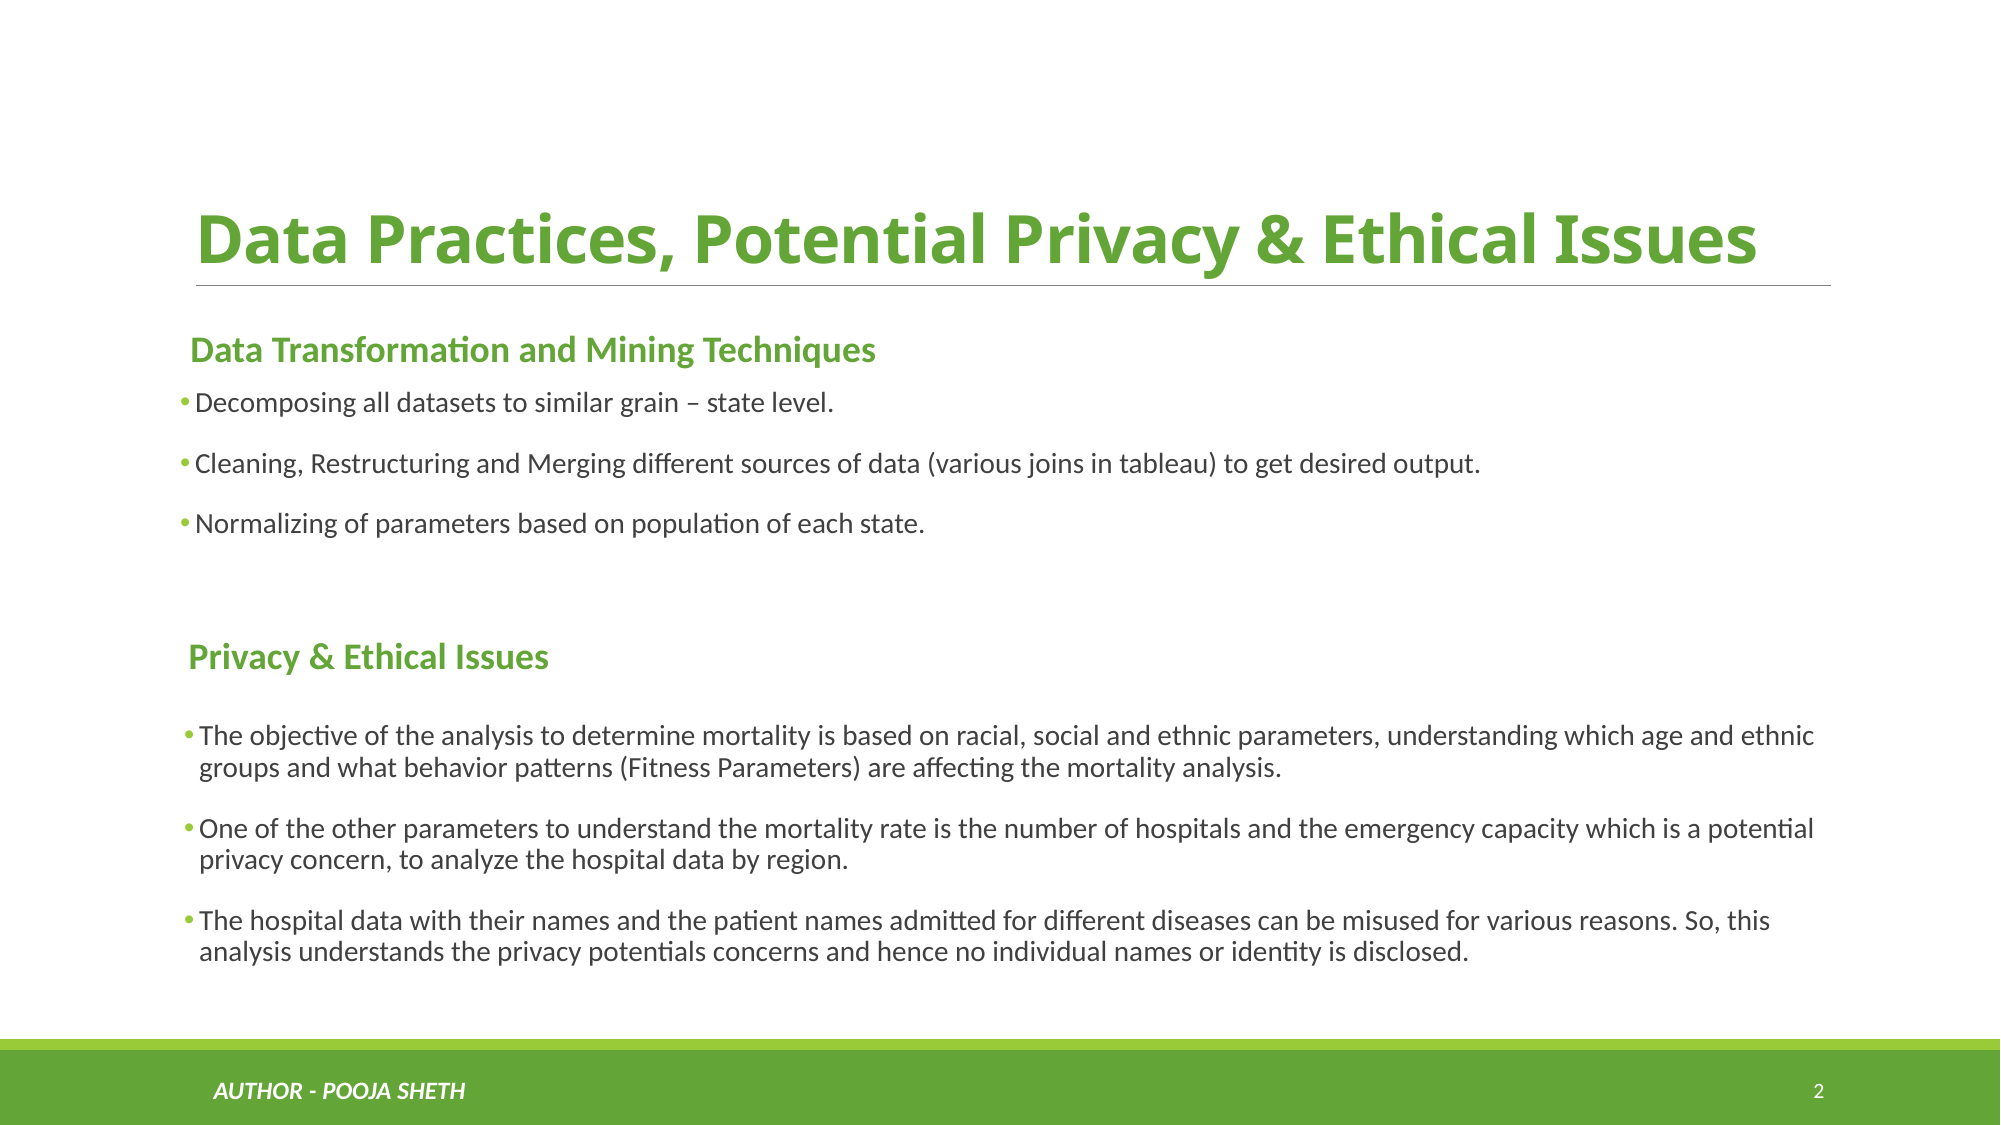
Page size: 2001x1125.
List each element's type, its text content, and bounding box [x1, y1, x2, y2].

list Decomposing all datasets to similar grain – state level. Cleaning, Restructuring and Merging different sources of data (various joins in tableau) to get desired output. Normalizing of parameters based on population of each state. [180, 379, 1835, 593]
text_box The objective of the analysis to determine mortality is based on racial, social and ethnic parameters, understanding which age and ethnic groups and what behavior patterns (Fitness Parameters) are affecting the mortality analysis. One of the other parameters to understand the mortality rate is the number of hospitals and the emergency capacity which is a potential privacy concern, to analyze the hospital data by region. The hospital data with their names and the patient names admitted for different diseases can be misused for various reasons. So, this analysis understands the privacy potentials concerns and hence no individual names or identity is disclosed. [184, 713, 1854, 1020]
text_box Privacy & Ethical Issues [173, 624, 565, 685]
slide_number 2 [1624, 1059, 1840, 1120]
footer Author - Pooja Sheth [198, 1059, 990, 1120]
title Data Practices, Potential Privacy & Ethical Issues [180, 47, 1830, 285]
text_box Data Transformation and Mining Techniques [175, 317, 892, 378]
